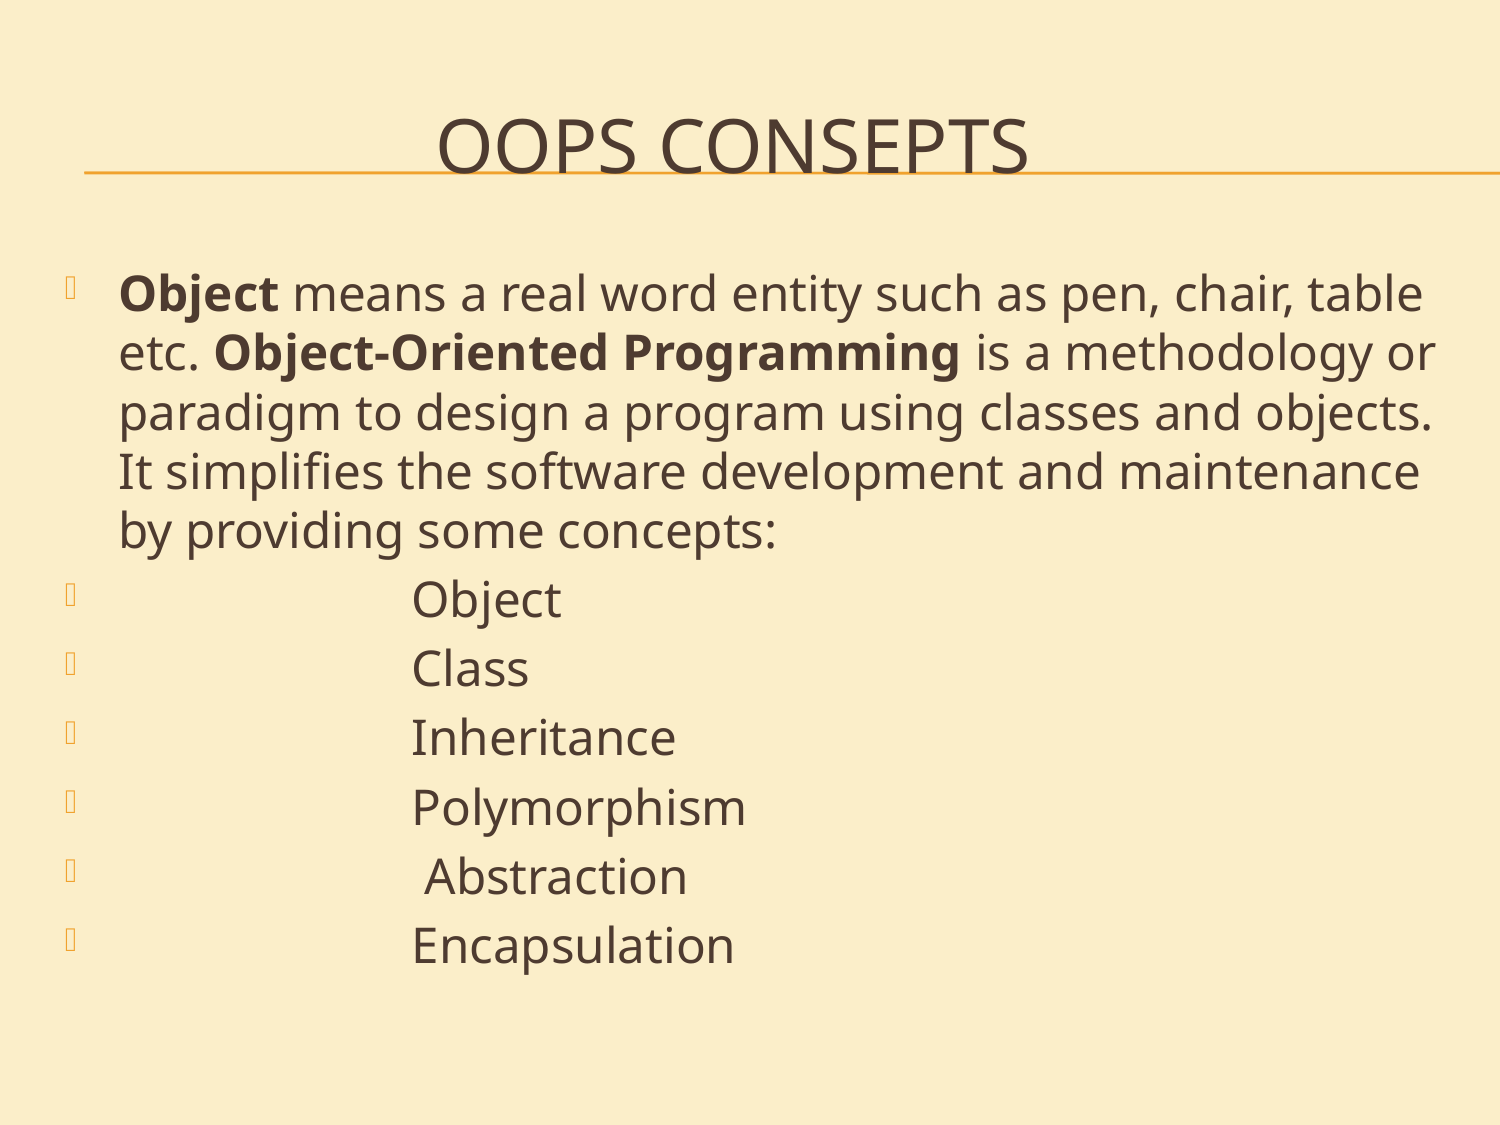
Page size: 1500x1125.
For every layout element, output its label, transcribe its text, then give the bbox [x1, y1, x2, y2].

list Object means a real word entity such as pen, chair, table etc. Object-Oriented Programming is a methodology or paradigm to design a program using classes and objects. It simplifies the software development and maintenance by providing some concepts: Object Class Inheritance Polymorphism Abstraction Encapsulation [50, 254, 1475, 998]
title OOPS CONSEPTS [50, 75, 1475, 213]
